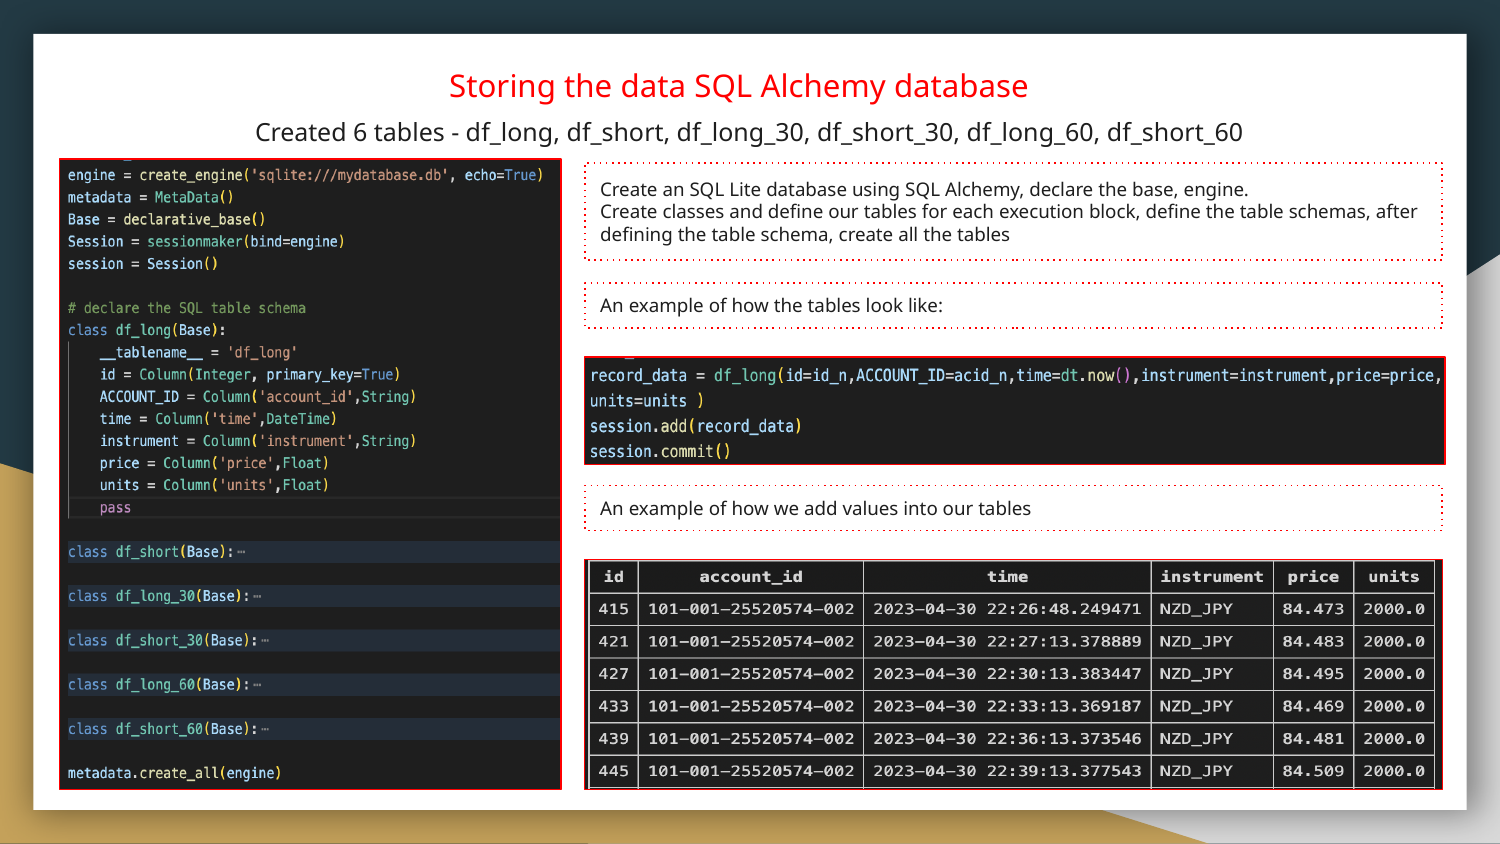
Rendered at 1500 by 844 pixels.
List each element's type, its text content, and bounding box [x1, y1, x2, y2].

title Storing the data SQL Alchemy database [434, 51, 1066, 101]
text_box Create an SQL Lite database using SQL Alchemy, declare the base, engine. Create classes and define our tables for each execution block, define the table schemas, after defining the table schema, create all the tables [585, 162, 1442, 261]
picture [59, 159, 561, 789]
text_box An example of how we add values into our tables [585, 485, 1442, 531]
text_box An example of how the tables look like: [585, 282, 1442, 328]
picture [584, 559, 1443, 789]
title Created 6 tables - df_long, df_short, df_long_30, df_short_30, df_long_60, df_short_60 [134, 101, 1366, 163]
picture [584, 357, 1445, 464]
